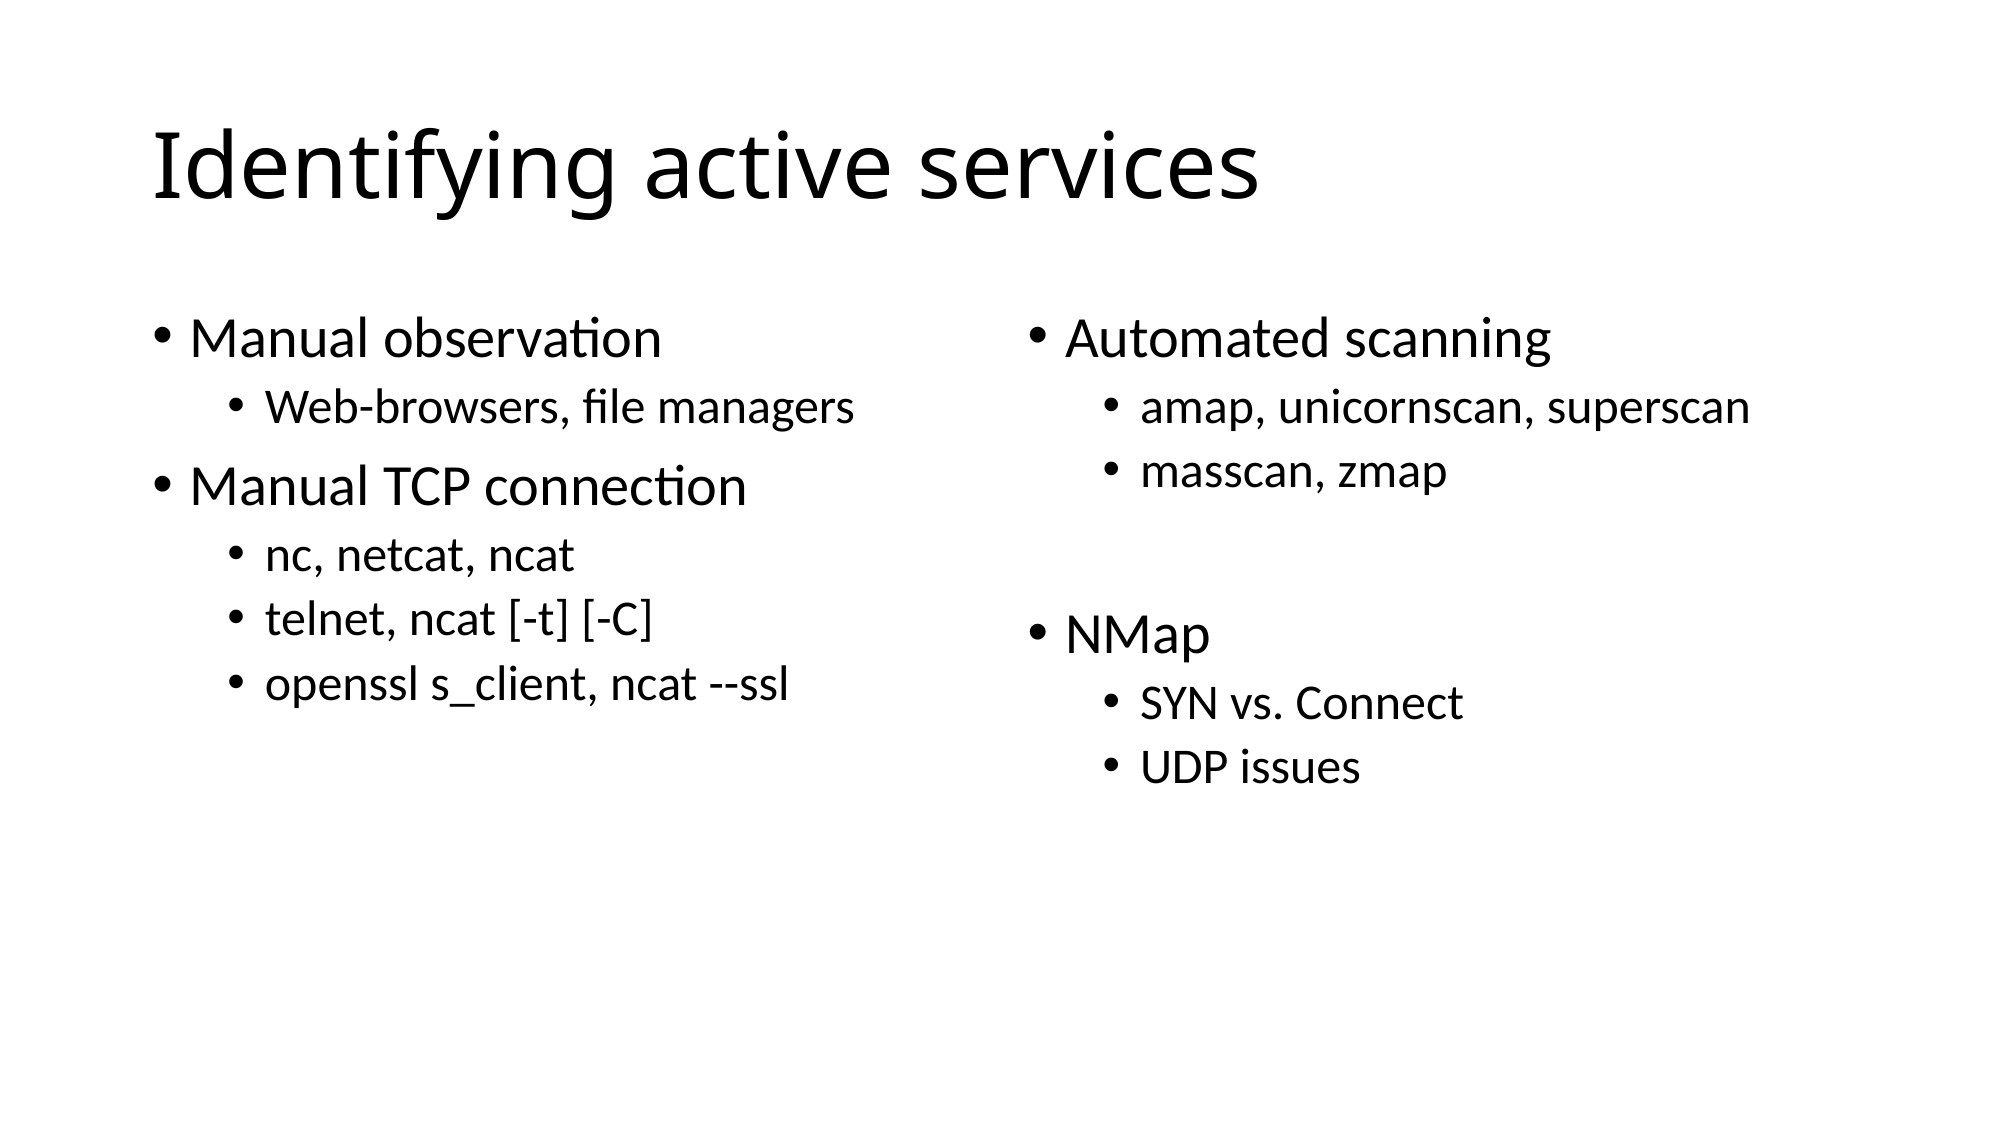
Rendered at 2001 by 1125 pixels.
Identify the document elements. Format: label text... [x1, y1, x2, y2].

list Automated scanning amap, unicornscan, superscan masscan, zmap NMap SYN vs. Connect UDP issues [1012, 299, 1863, 1014]
list Manual observation Web-browsers, file managers Manual TCP connection nc, netcat, ncat telnet, ncat [-t] [-C] openssl s_client, ncat --ssl [137, 299, 988, 1014]
title Identifying active services [137, 59, 1863, 278]
